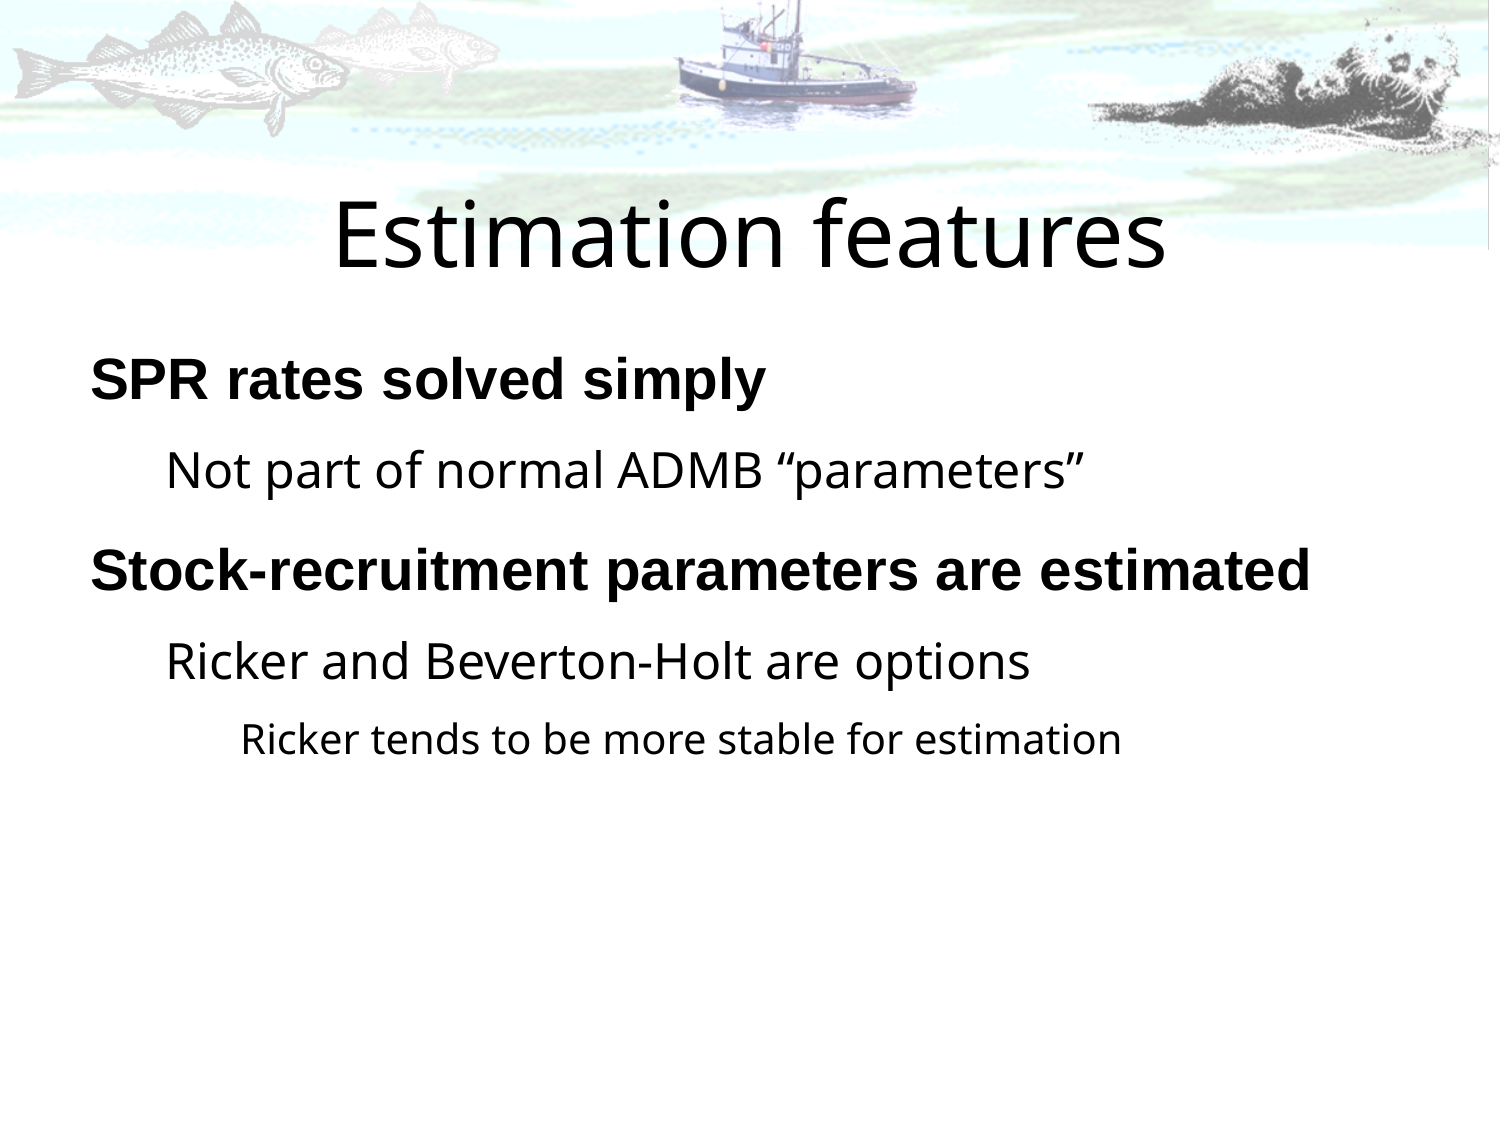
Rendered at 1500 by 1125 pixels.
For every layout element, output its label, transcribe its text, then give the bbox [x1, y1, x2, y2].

title Estimation features [0, 137, 1500, 325]
picture [0, 0, 1500, 137]
list SPR rates solved simply Not part of normal ADMB “parameters” Stock-recruitment parameters are estimated Ricker and Beverton-Holt are options Ricker tends to be more stable for estimation [75, 312, 1500, 1000]
